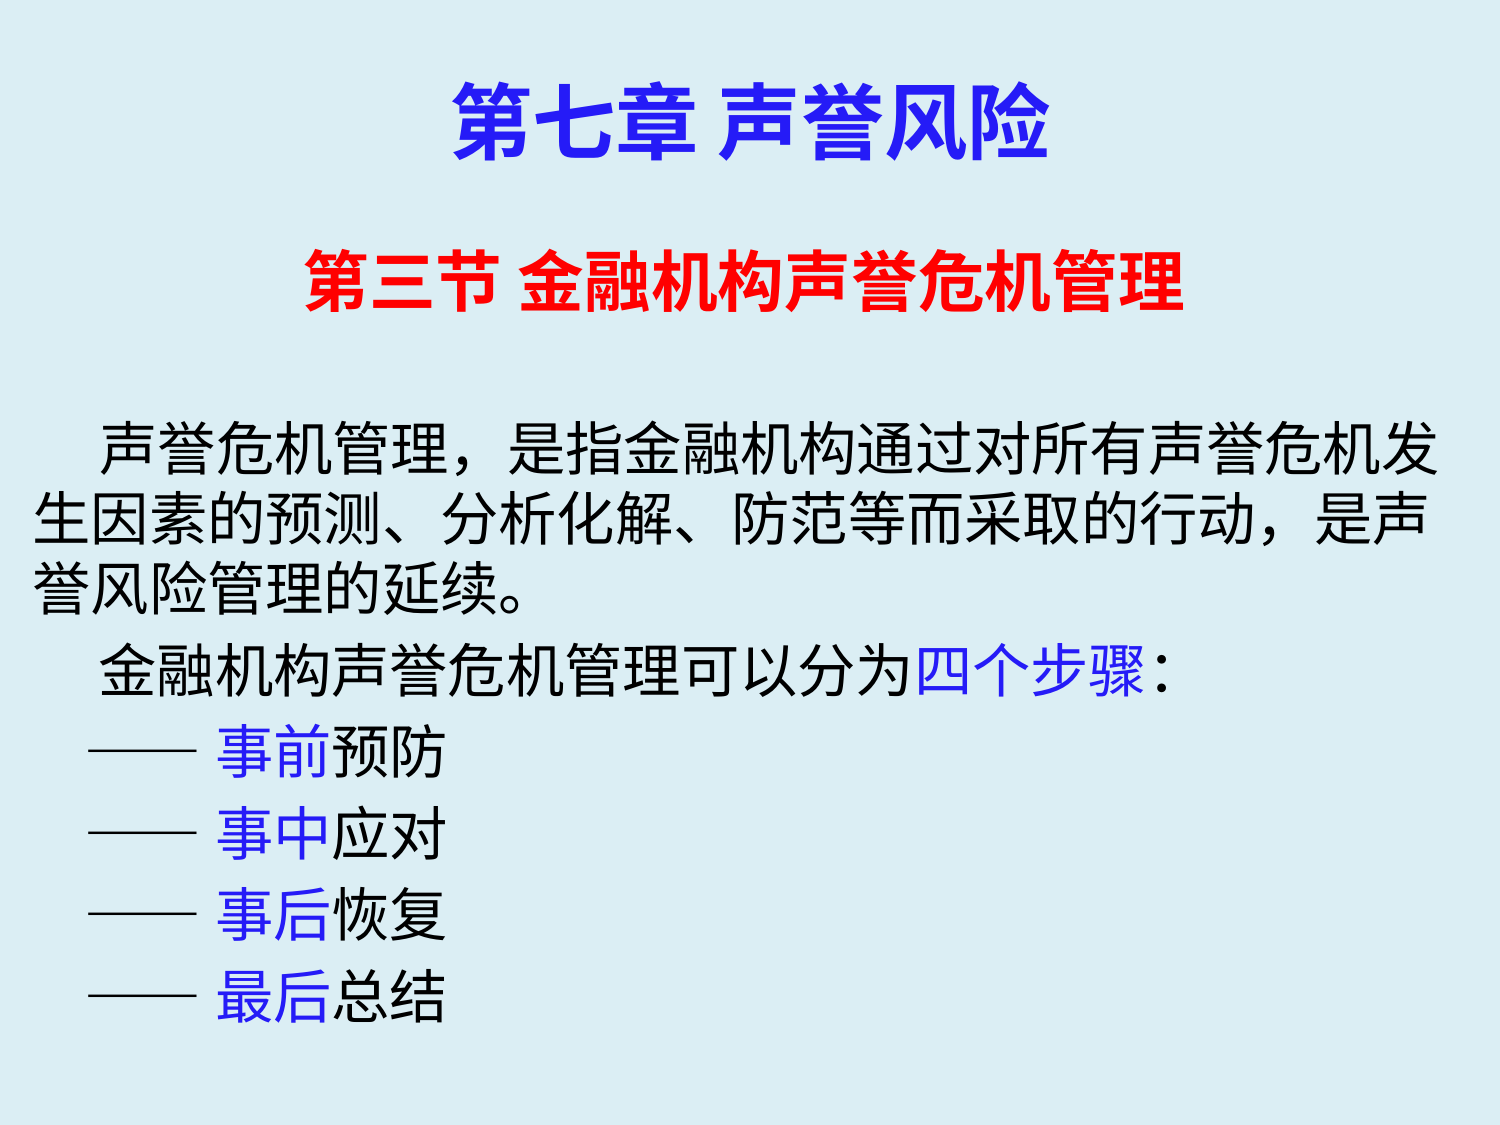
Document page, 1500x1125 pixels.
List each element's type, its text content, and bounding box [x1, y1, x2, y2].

title 第七章 声誉风险 [75, 45, 1425, 197]
list 第三节 金融机构声誉危机管理 声誉危机管理，是指金融机构通过对所有声誉危机发生因素的预测、分析化解、防范等而采取的行动，是声誉风险管理的延续。 金融机构声誉危机管理可以分为四个步骤： ——事前预防 ——事中应对 ——事后恢复 ——最后总结 [17, 231, 1471, 1106]
